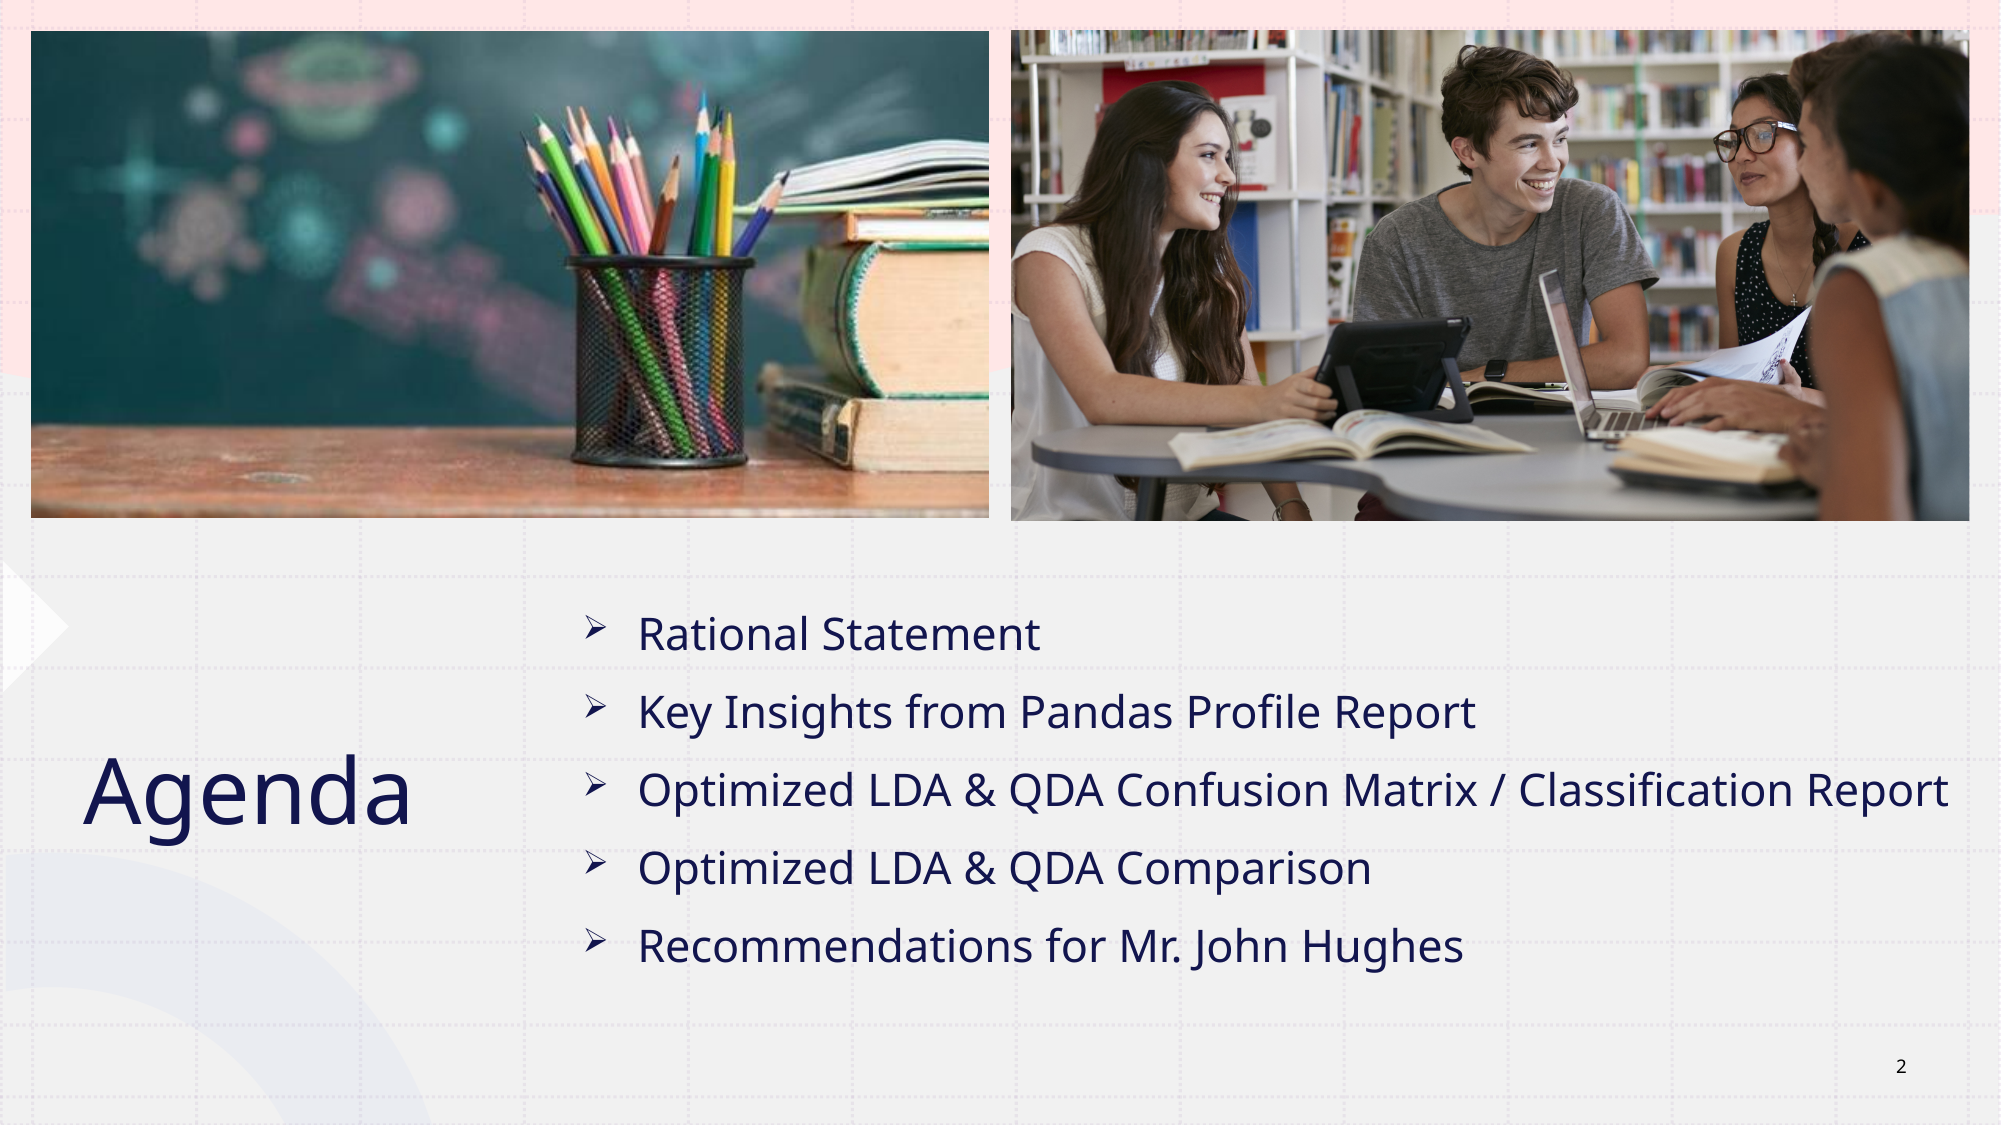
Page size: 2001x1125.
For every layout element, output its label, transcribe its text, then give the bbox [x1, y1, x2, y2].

list Rational Statement Key Insights from Pandas Profile Report Optimized LDA & QDA Confusion Matrix / Classification Report Optimized LDA & QDA Comparison Recommendations for Mr. John Hughes [567, 592, 1970, 1035]
slide_number 2 [1835, 1037, 1967, 1098]
title Agenda [68, 737, 567, 866]
picture [1011, 30, 1970, 521]
picture [31, 31, 989, 518]
